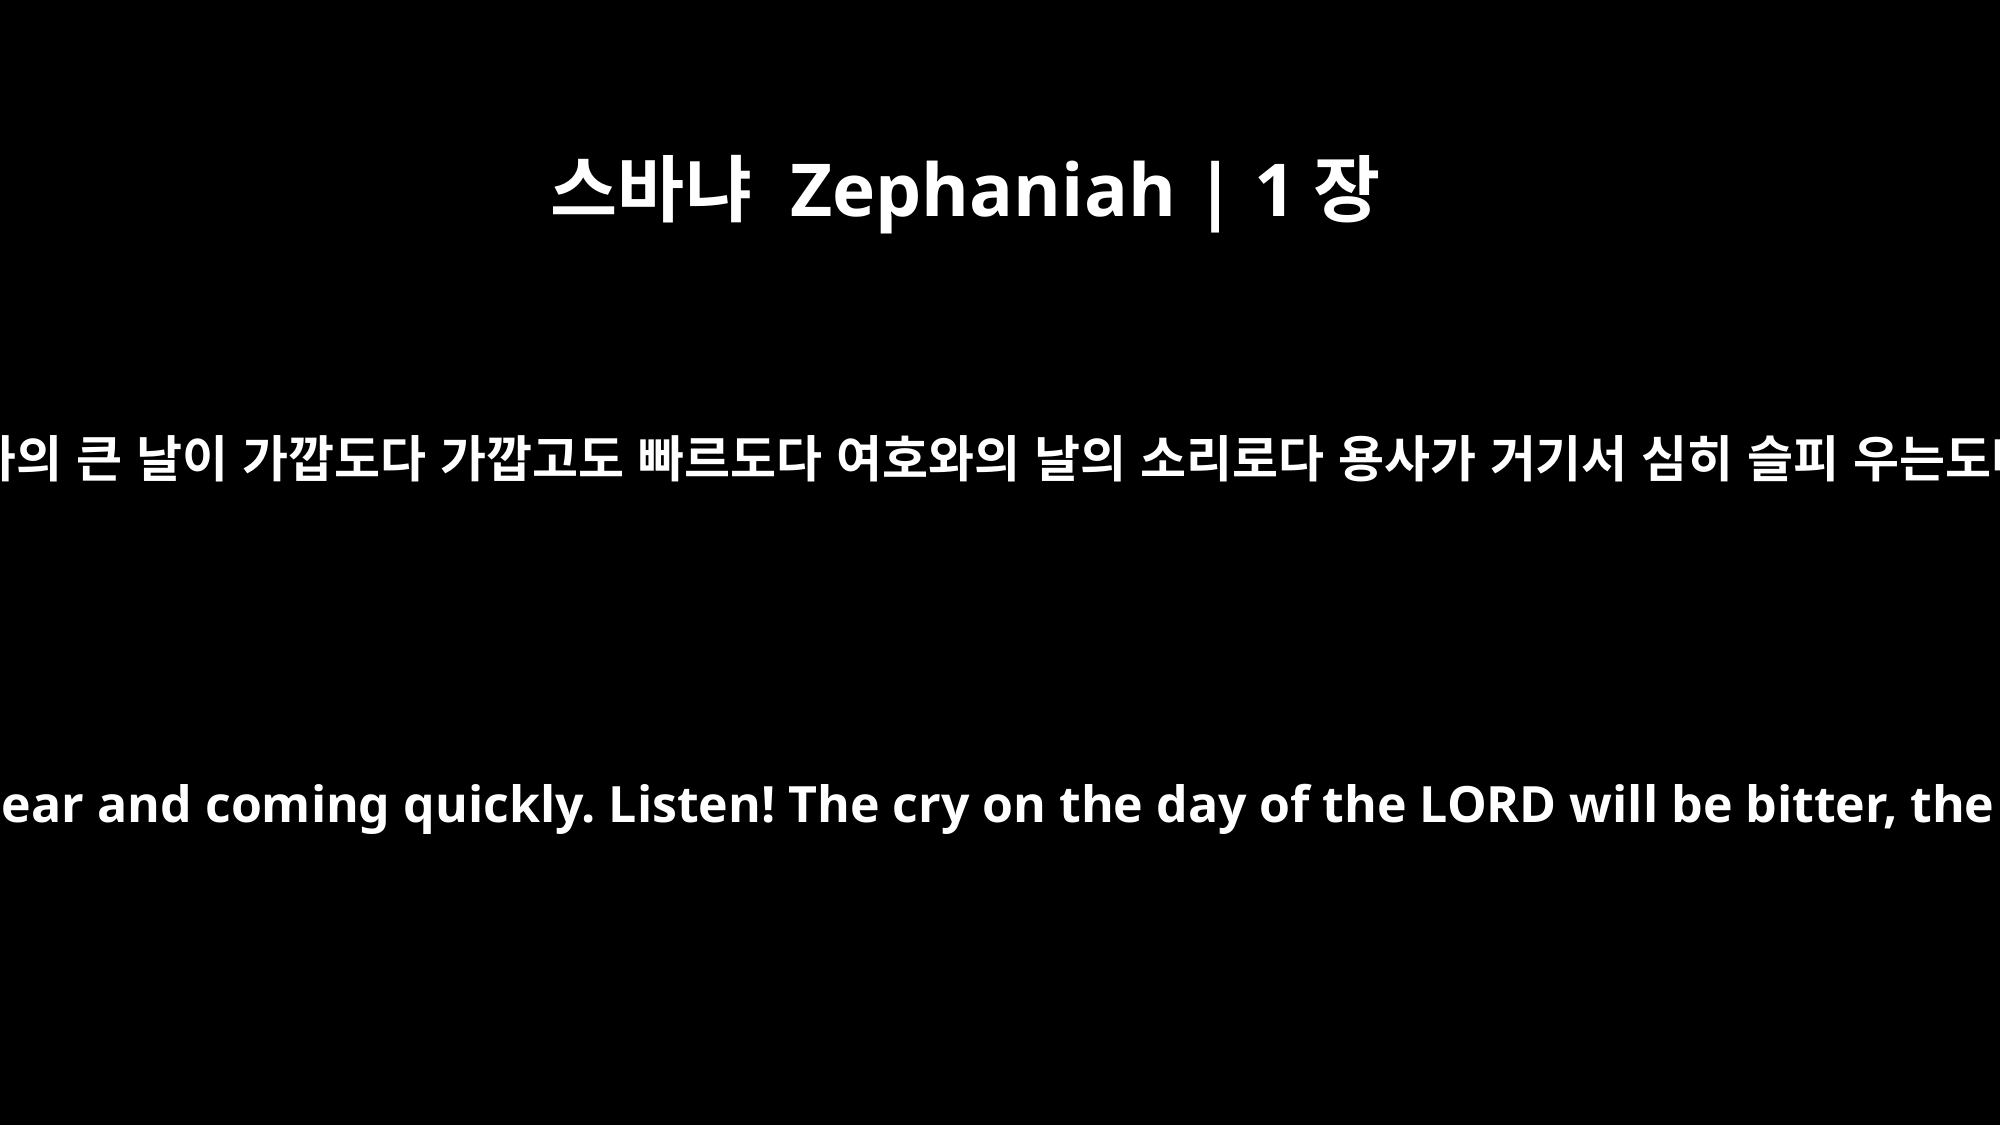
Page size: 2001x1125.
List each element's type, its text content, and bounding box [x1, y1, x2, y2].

text_box "The great day of the LORD is near -- near and coming quickly. Listen! The cry on the day of the LORD will be bitter, the shouting of the warrior there. [0, 764, 2000, 840]
text_box 스바냐 Zephaniah | 1장 [535, 136, 1397, 239]
text_box 14 여호와의 큰 날이 가깝도다 가깝고도 빠르도다 여호와의 날의 소리로다 용사가 거기서 심히 슬피 우는도다 [0, 359, 2000, 495]
